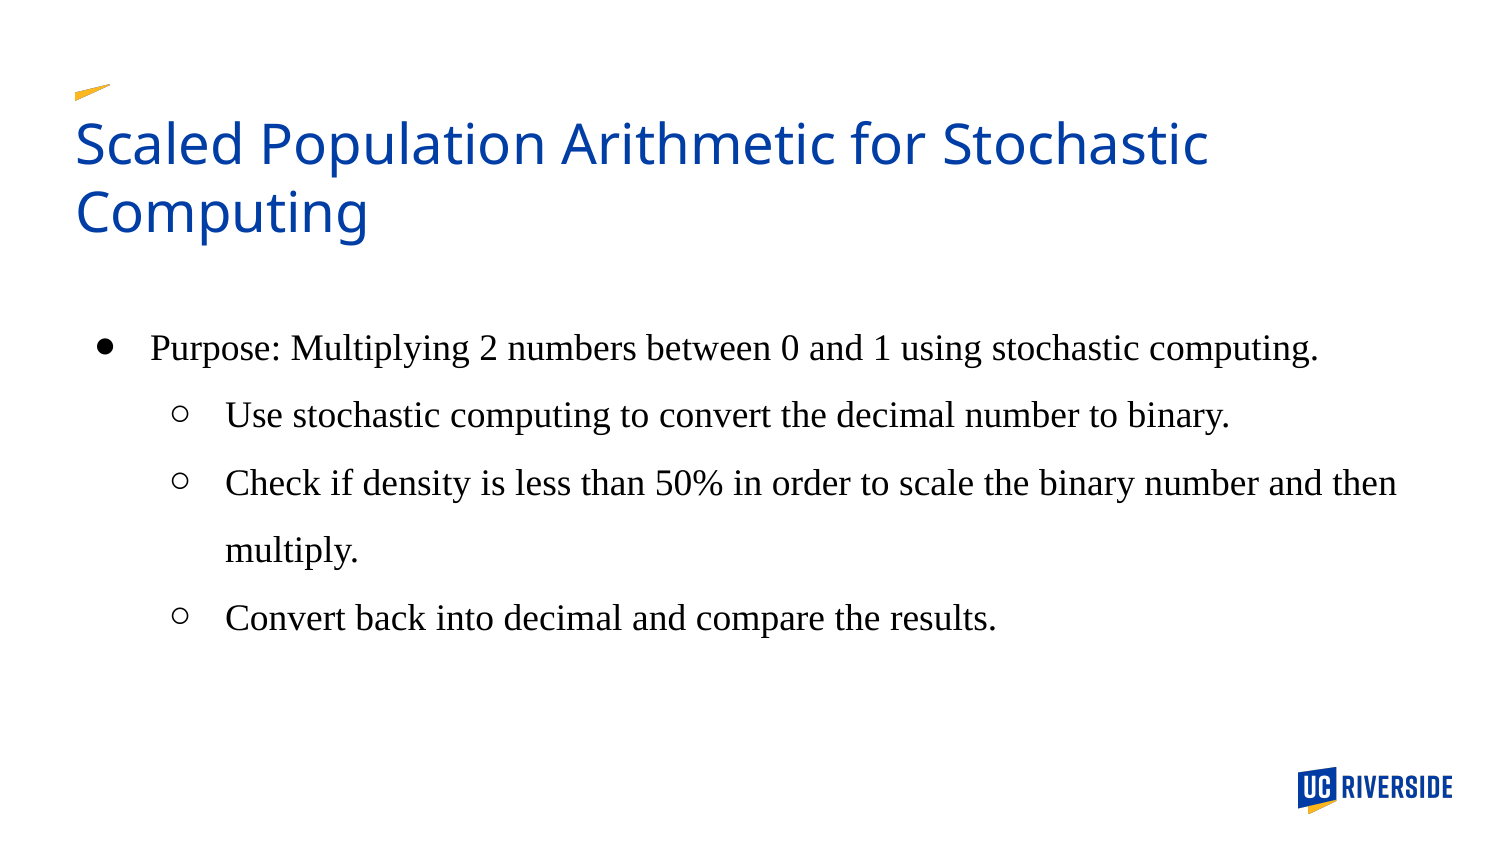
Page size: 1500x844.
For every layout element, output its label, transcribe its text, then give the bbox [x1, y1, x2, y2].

text_box Scaled Population Arithmetic for Stochastic Computing [74, 108, 1500, 244]
picture [1298, 766, 1453, 814]
text_box [74, 197, 1191, 226]
text_box Purpose: Multiplying 2 numbers between 0 and 1 using stochastic computing. Use stochastic computing to convert the decimal number to binary. Check if density is less than 50% in order to scale the binary number and then multiply. Convert back into decimal and compare the results. [74, 300, 1425, 638]
picture [74, 84, 110, 101]
